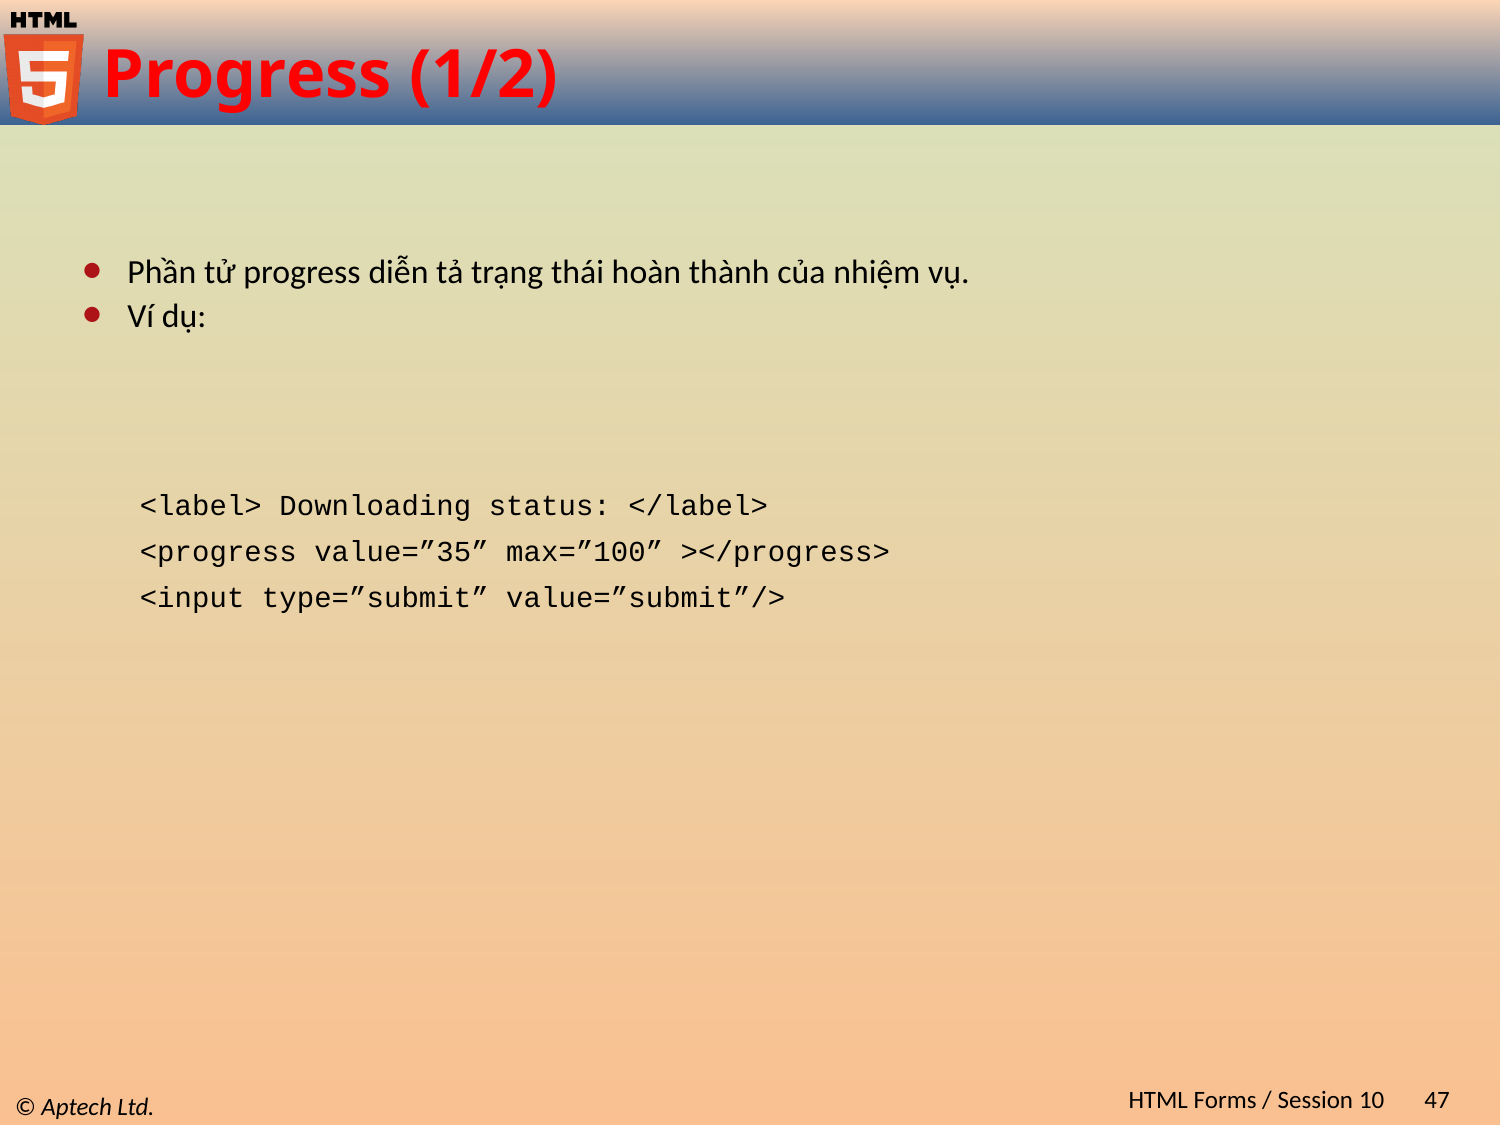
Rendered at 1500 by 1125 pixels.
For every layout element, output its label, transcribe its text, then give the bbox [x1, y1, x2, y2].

slide_number 47 [1400, 1084, 1465, 1113]
picture [0, 12, 100, 125]
footer HTML Forms / Session 10 [412, 1084, 1400, 1113]
text_box <label> Downloading status: </label> <progress value=”35” max=”100” ></progress> <input type=”submit” value=”submit”/> [125, 512, 1225, 640]
title Progress (1/2) [87, 37, 1338, 106]
text_box Phần tử progress diễn tả trạng thái hoàn thành của nhiệm vụ. Ví dụ: [37, 174, 1425, 450]
